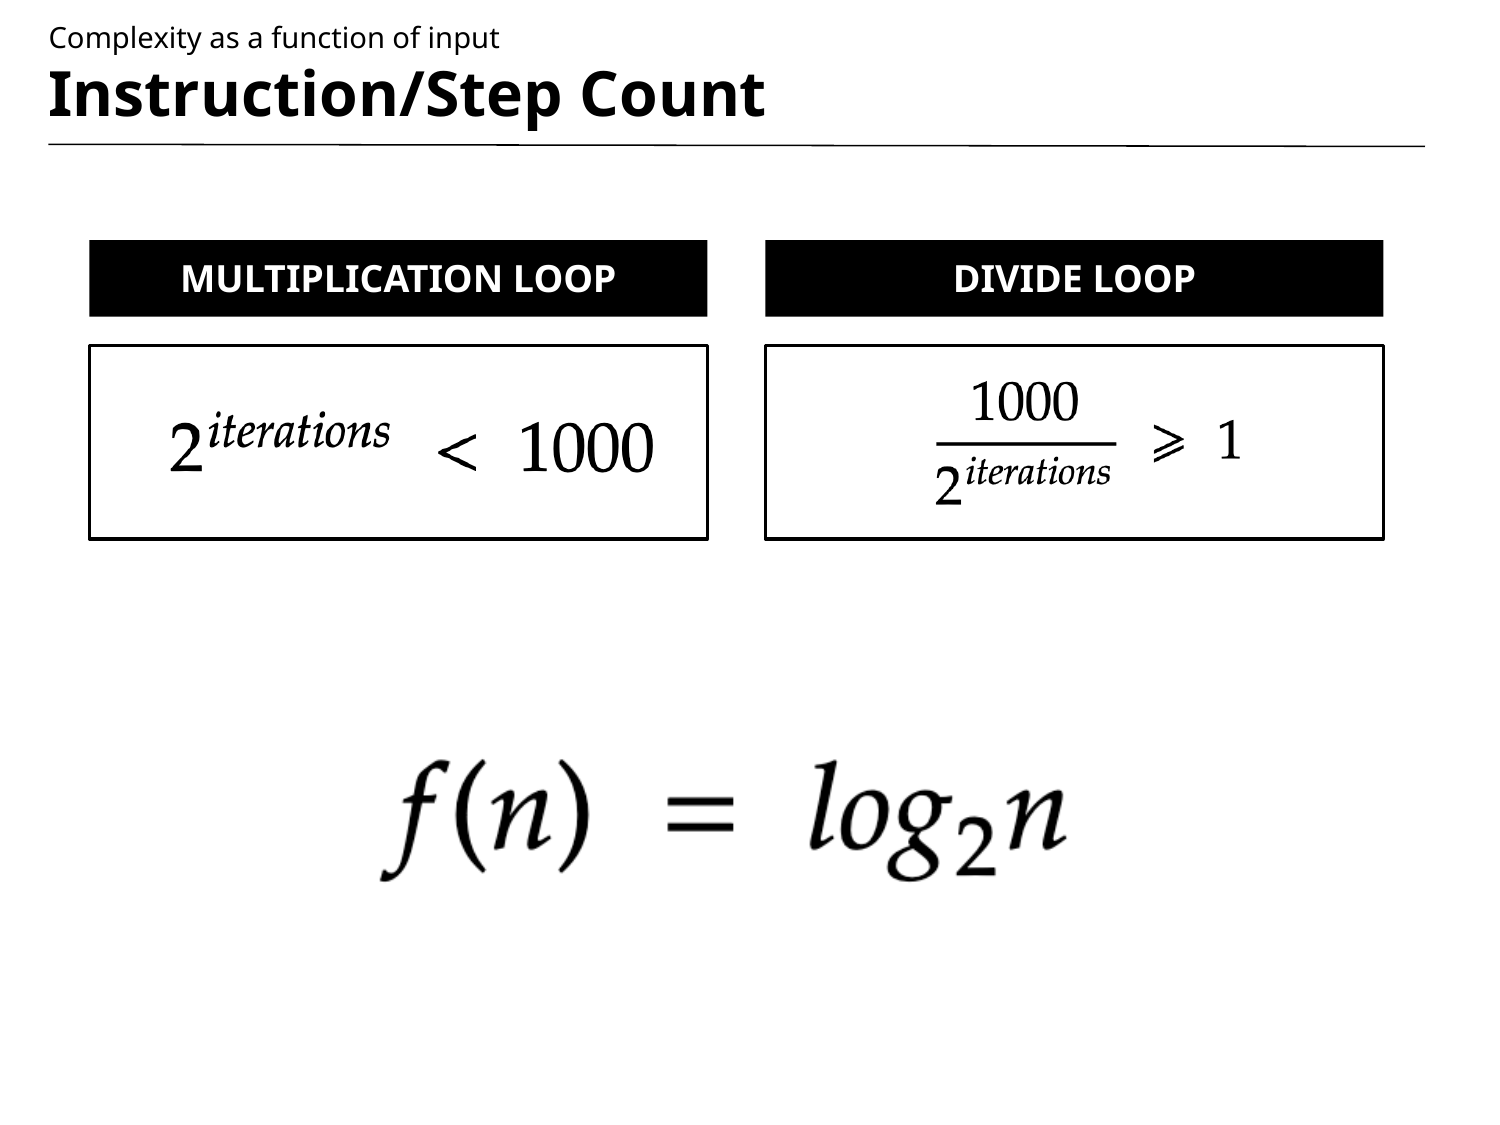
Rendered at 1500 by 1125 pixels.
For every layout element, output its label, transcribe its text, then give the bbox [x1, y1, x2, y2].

title Complexity as a function of input Instruction/Step Count [33, 32, 1384, 145]
picture [92, 382, 675, 506]
list [765, 345, 1384, 540]
picture [900, 355, 1257, 527]
text_box DIVIDE LOOP [765, 240, 1384, 317]
text_box MULTIPLICATION LOOP [89, 240, 708, 317]
list [89, 345, 708, 540]
picture [351, 722, 1088, 917]
